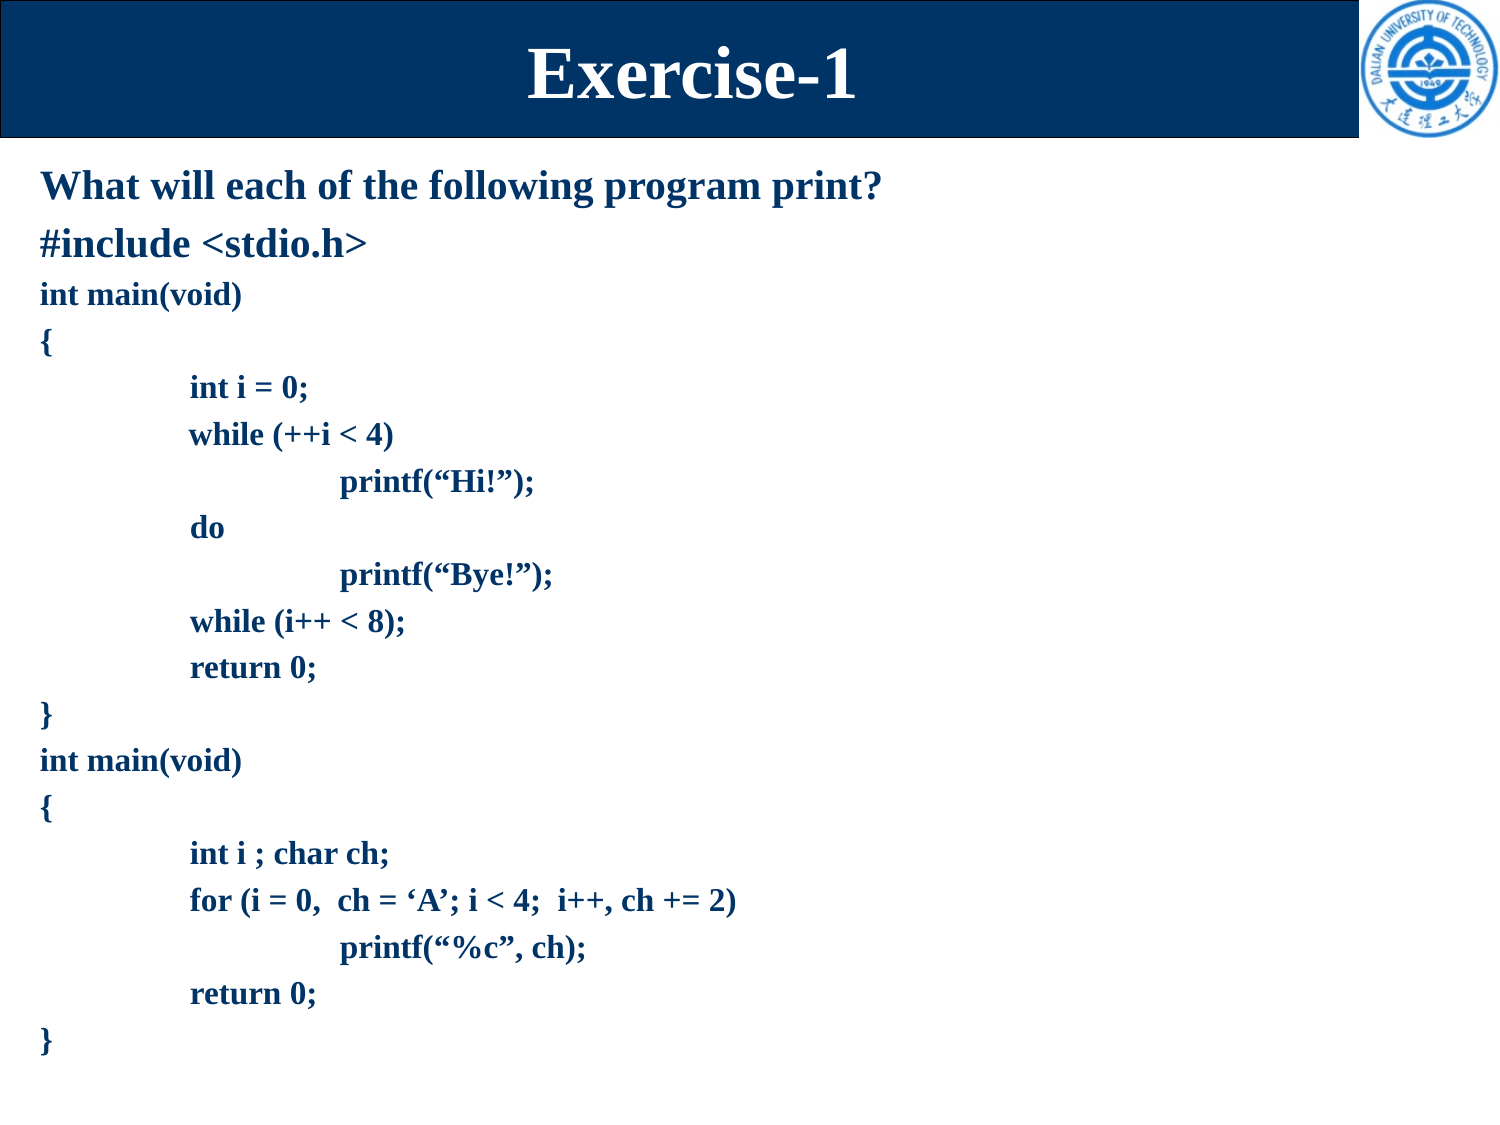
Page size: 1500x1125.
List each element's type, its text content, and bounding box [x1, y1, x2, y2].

picture [1359, 0, 1500, 138]
list What will each of the following program print? #include <stdio.h> int main(void) { int i = 0; while (++i < 4) printf(“Hi!”); do printf(“Bye!”); while (i++ < 8); return 0; } int main(void) { int i ; char ch; for (i = 0, ch = ‘A’; i < 4; i++, ch += 2) printf(“%c”, ch); return 0; } [24, 149, 1475, 1100]
title Exercise-1 [37, 12, 1350, 125]
